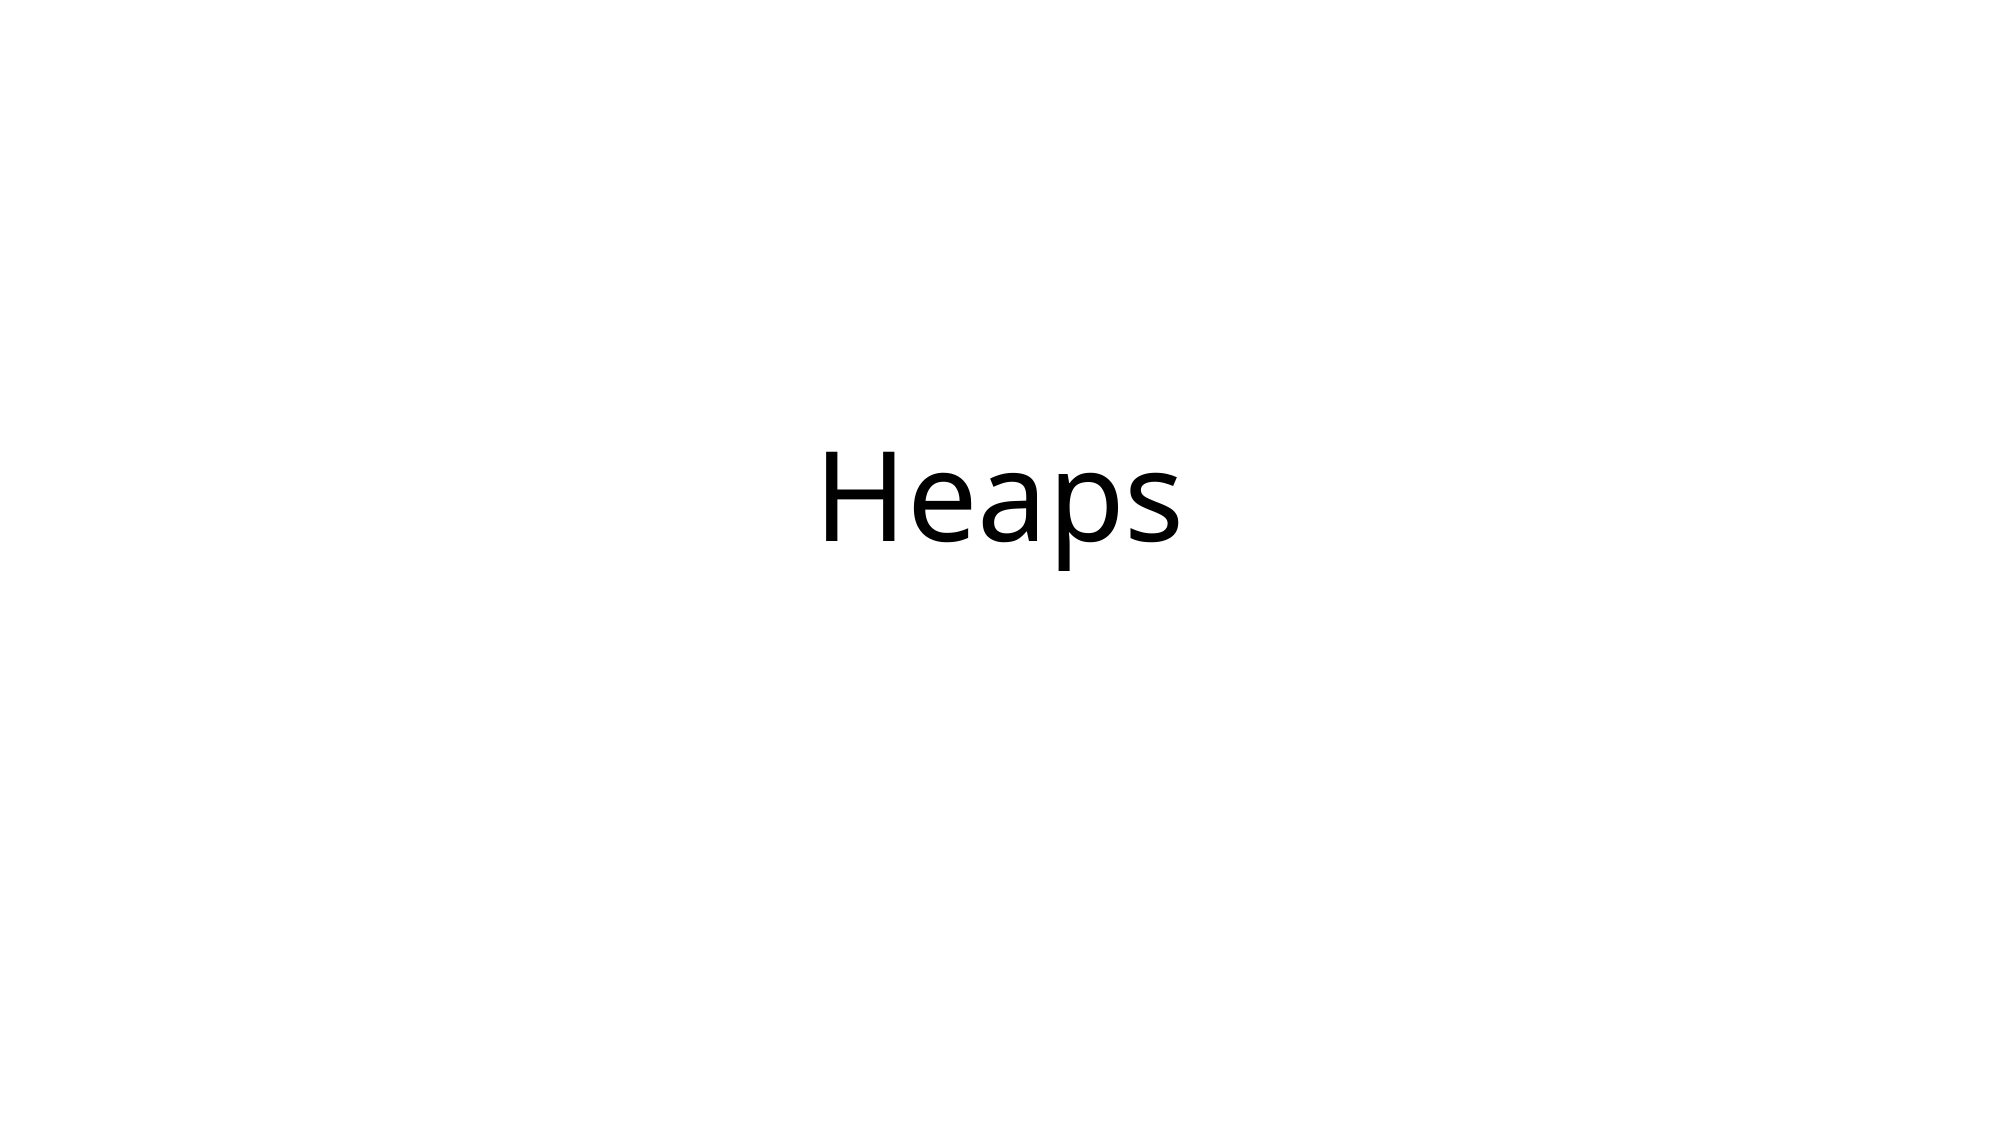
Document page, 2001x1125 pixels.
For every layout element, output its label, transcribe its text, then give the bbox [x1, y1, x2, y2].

title Heaps [249, 184, 1750, 576]
